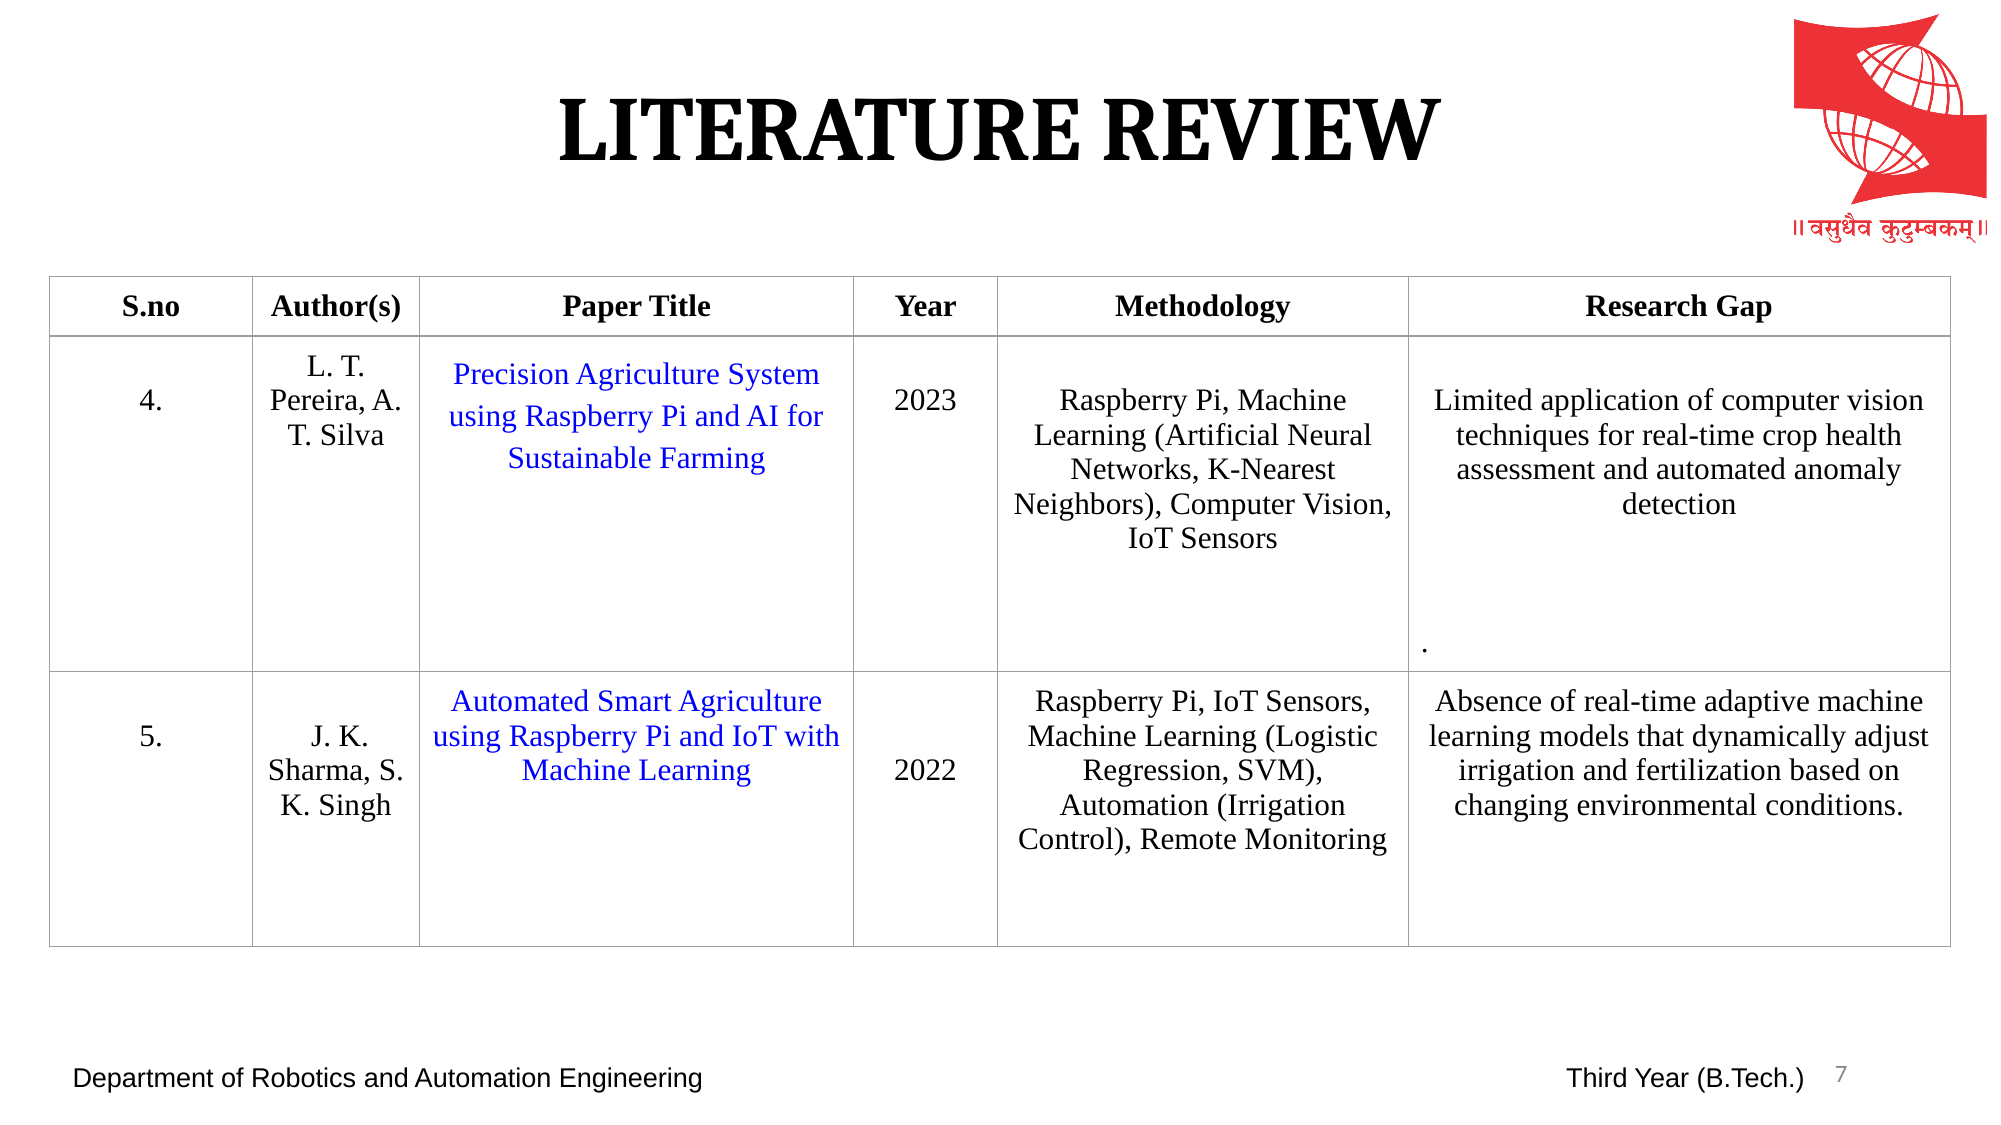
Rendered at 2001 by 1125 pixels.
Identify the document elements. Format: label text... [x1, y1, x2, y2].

table_cell 5. [50, 672, 252, 946]
table_cell 2022 [854, 672, 997, 946]
text_box LITERATURE REVIEW [1991, 61, 2000, 179]
table_cell Precision Agriculture System using Raspberry Pi and AI for Sustainable Farming [420, 337, 853, 671]
table_cell Raspberry Pi, Machine Learning (Artificial Neural Networks, K-Nearest Neighbors), Computer Vision, IoT Sensors [998, 337, 1408, 671]
table_header Paper Title [420, 277, 853, 335]
table_header S.no [50, 277, 252, 335]
table_cell 4. [50, 337, 252, 671]
table_header Author(s) [253, 277, 419, 335]
table_cell Automated Smart Agriculture using Raspberry Pi and IoT with Machine Learning [420, 672, 853, 946]
table_cell Absence of real-time adaptive machine learning models that dynamically adjust irrigation and fertilization based on changing environmental conditions. [1409, 672, 1950, 946]
table_cell Raspberry Pi, IoT Sensors, Machine Learning (Logistic Regression, SVM), Automation (Irrigation Control), Remote Monitoring [998, 672, 1408, 946]
table_cell Limited application of computer vision techniques for real-time crop health assessment and automated anomaly detection . [1409, 337, 1950, 671]
table_header Research Gap [1409, 277, 1950, 335]
table_cell 2023 [854, 337, 997, 671]
table_cell L. T. Pereira, A. T. Silva [253, 337, 419, 671]
text_box Department of Robotics and Automation Engineering Third Year (B.Tech.) [57, 1041, 1920, 1109]
text_box LITERATURE REVIEW [0, 61, 1789, 179]
table_header Methodology [998, 277, 1408, 335]
table_header Year [854, 277, 997, 335]
table_cell J. K. Sharma, S. K. Singh [253, 672, 419, 946]
picture [1794, 14, 1987, 243]
